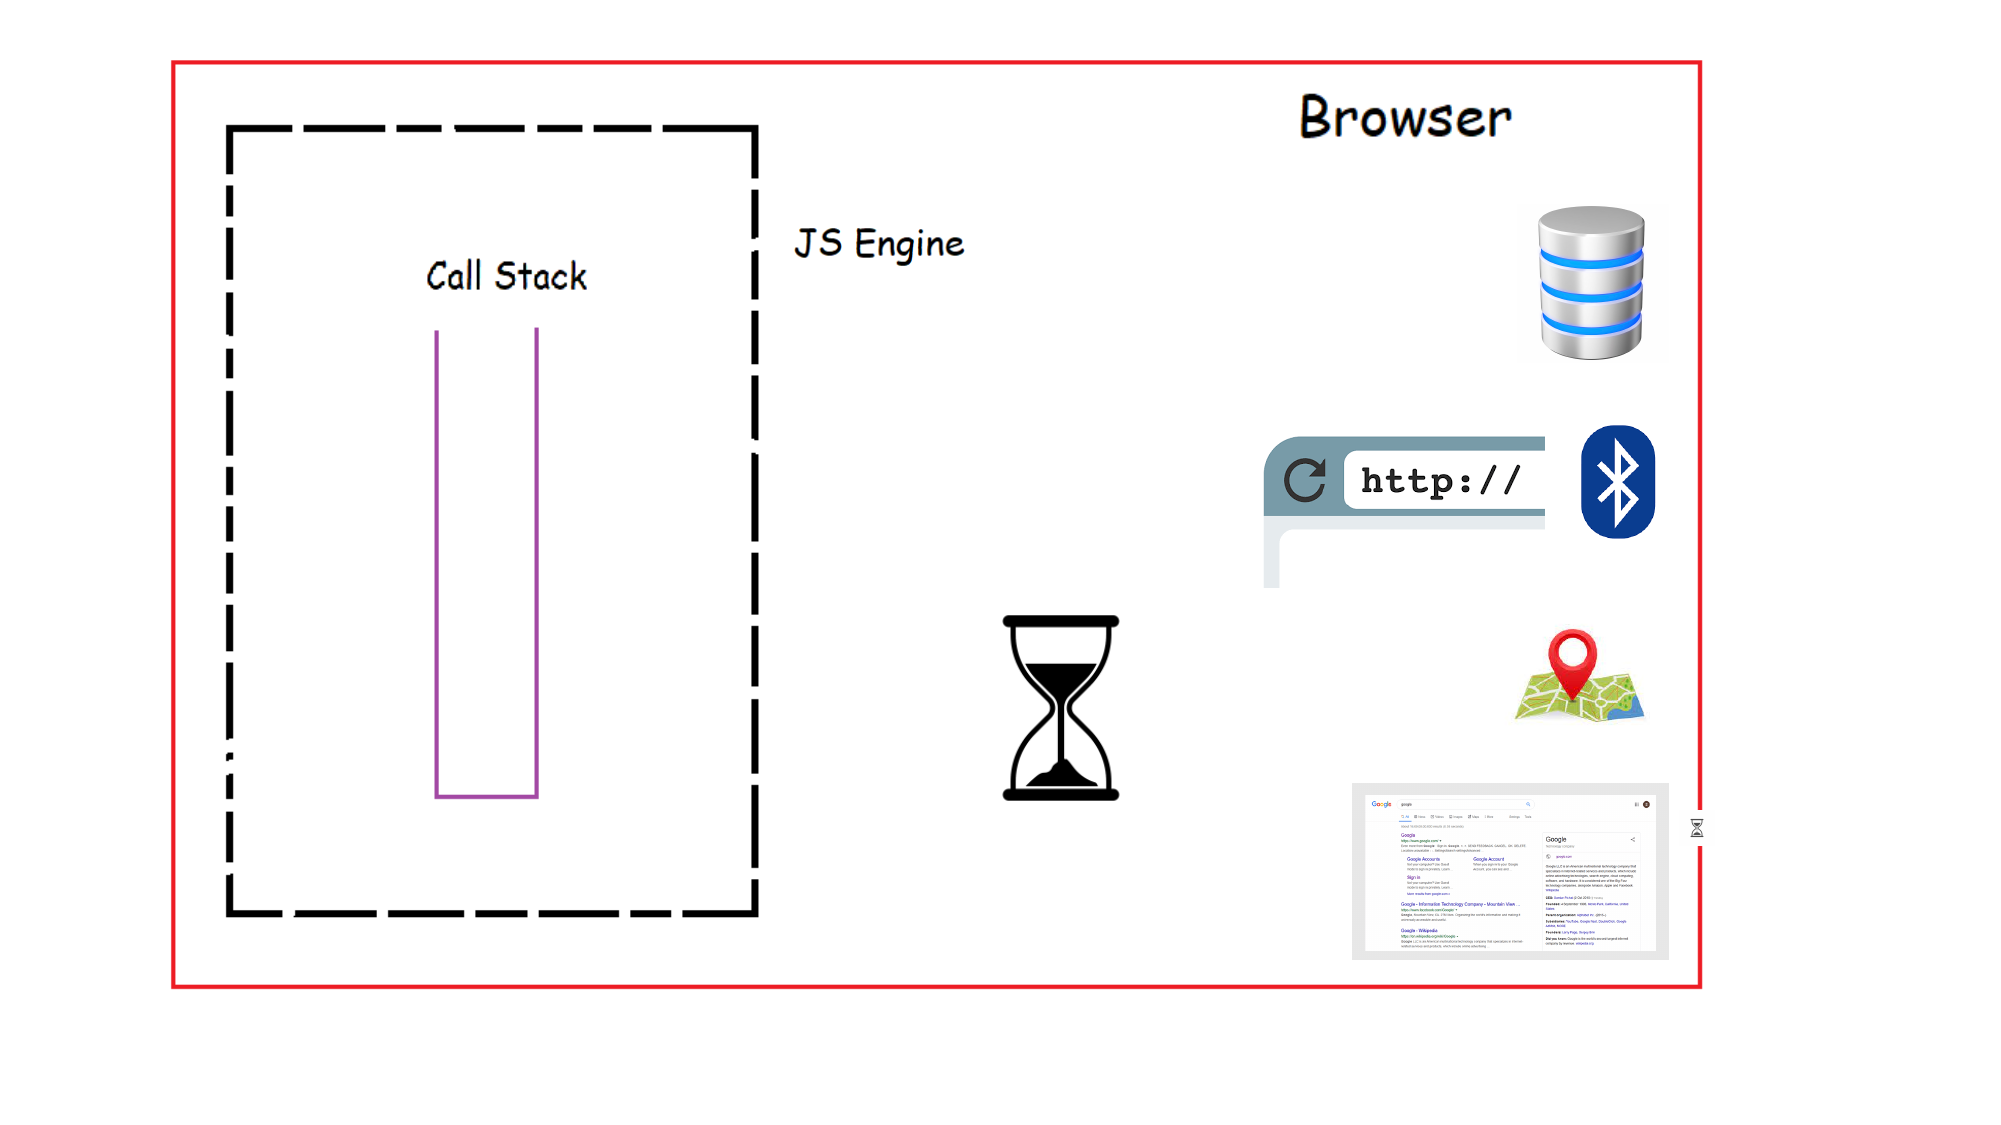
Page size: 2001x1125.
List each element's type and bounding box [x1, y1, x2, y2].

picture [146, 51, 1715, 992]
